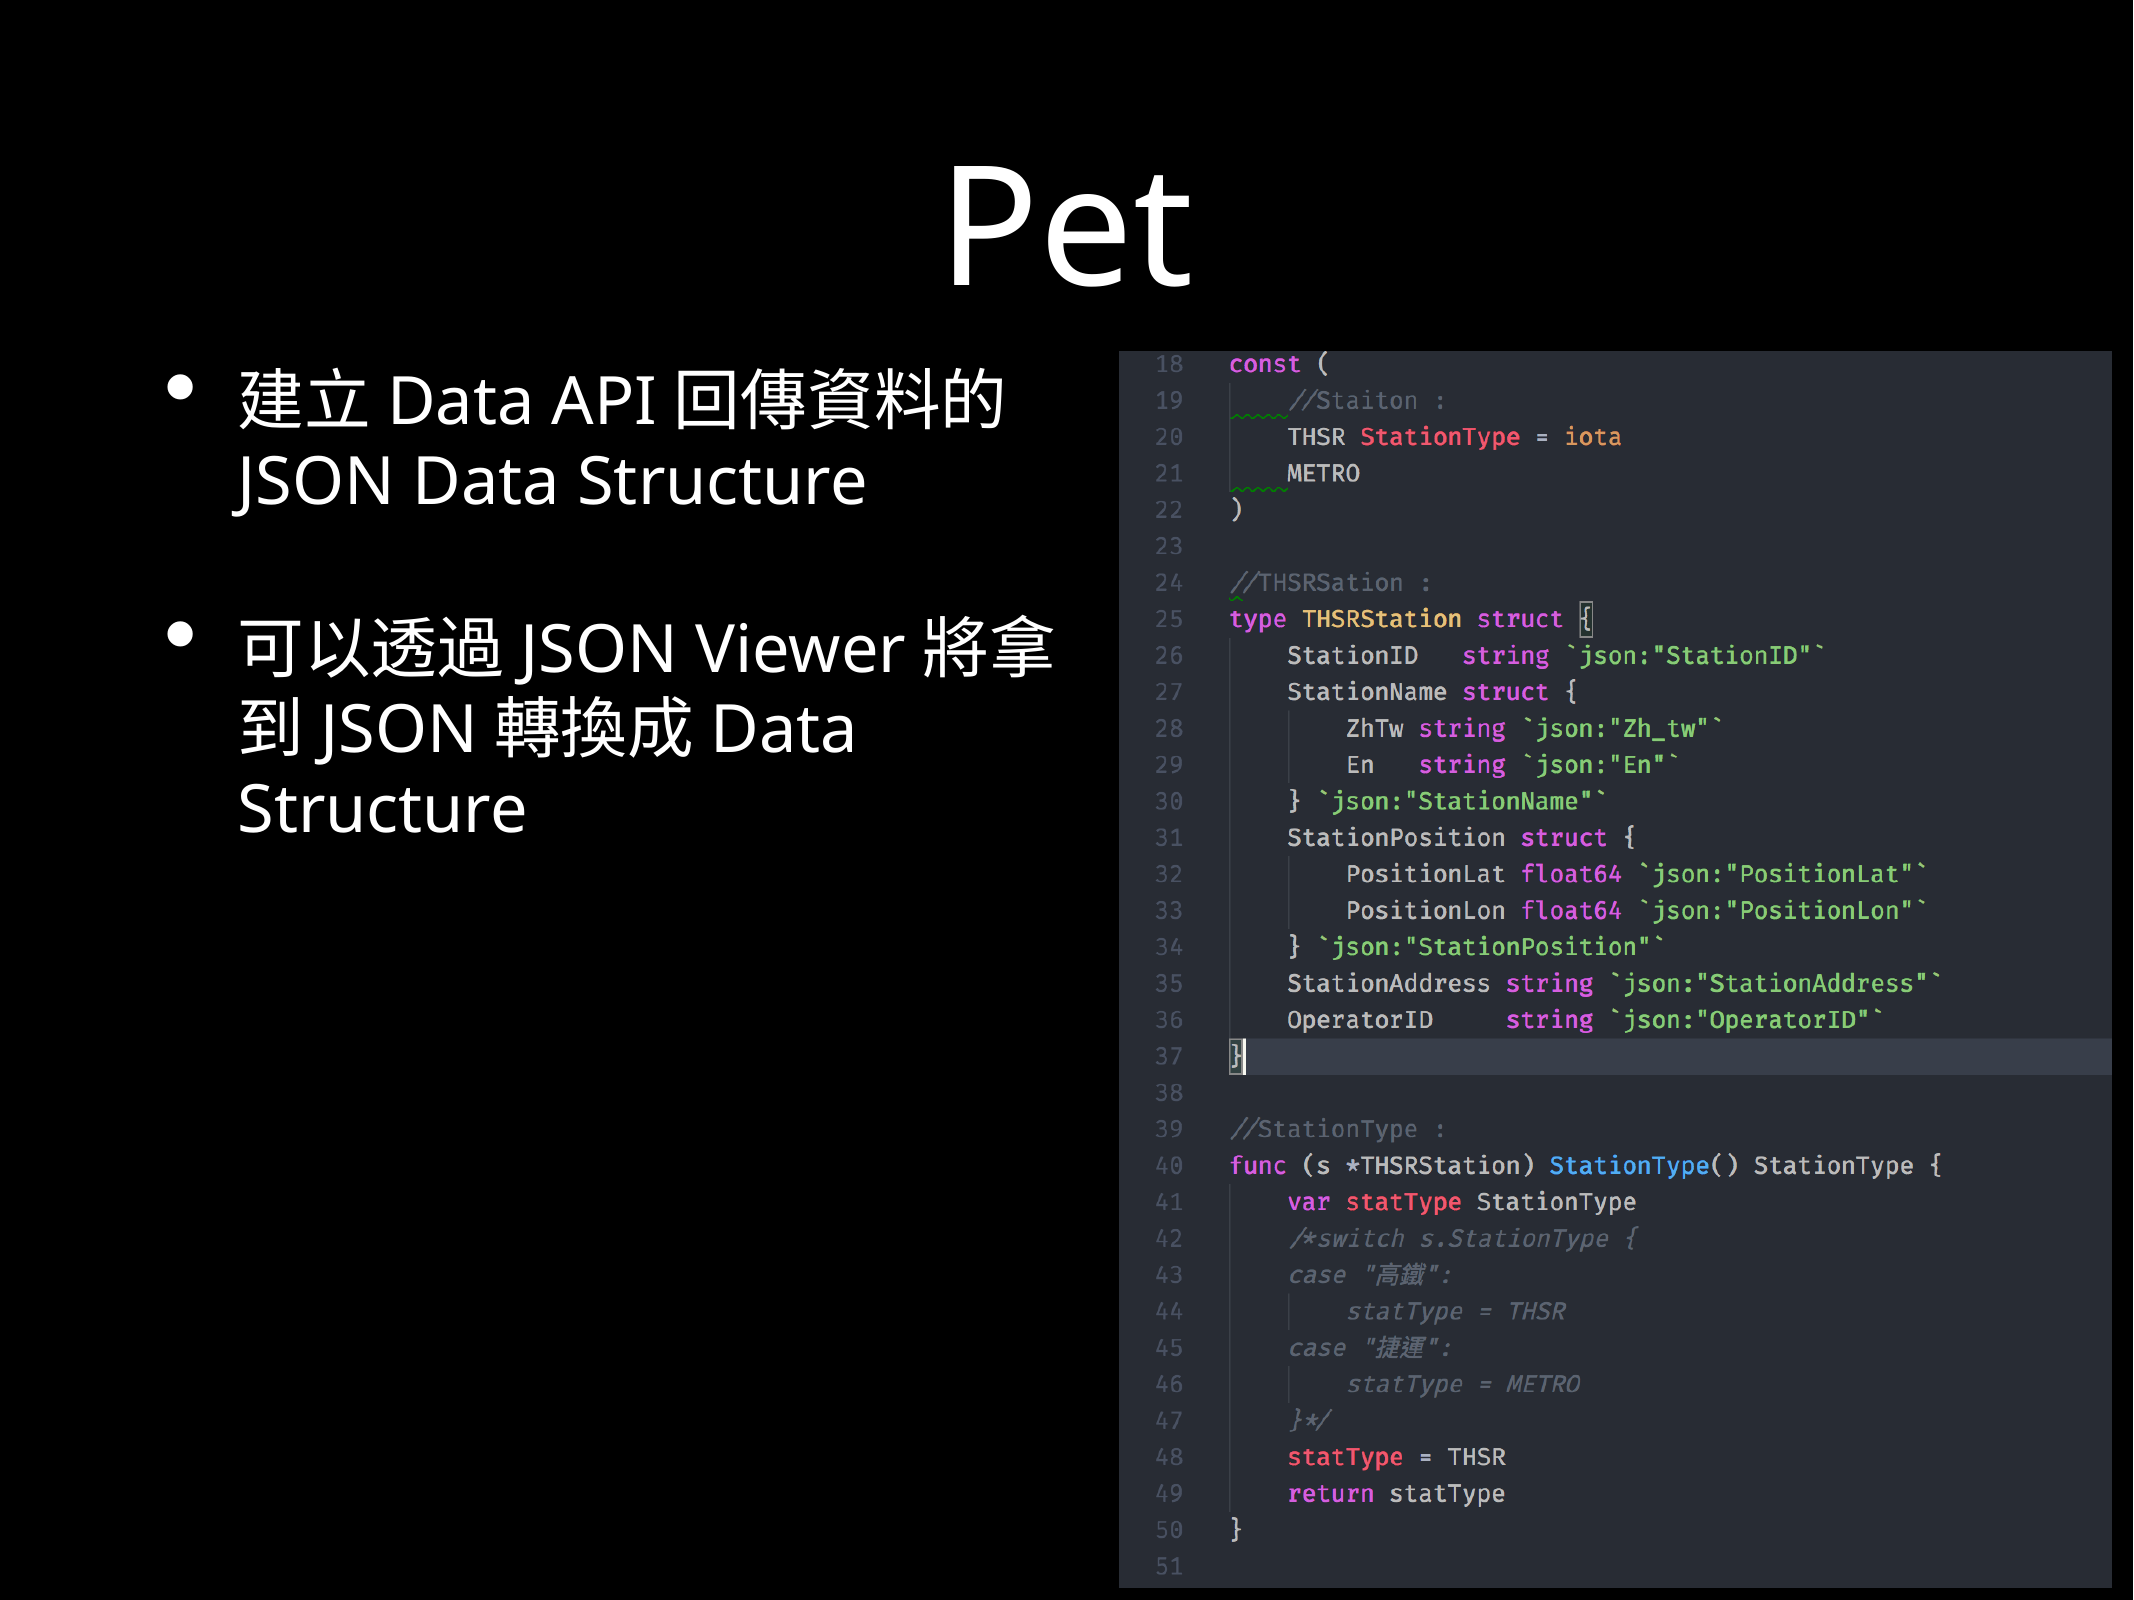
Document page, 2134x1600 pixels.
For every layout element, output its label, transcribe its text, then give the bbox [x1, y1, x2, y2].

list 建立Data API回傳資料的JSON Data Structure 可以透過JSON Viewer將拿到JSON轉換成Data Structure [155, 349, 1083, 1455]
title Pet [155, 41, 1978, 397]
picture [1118, 350, 2112, 1589]
